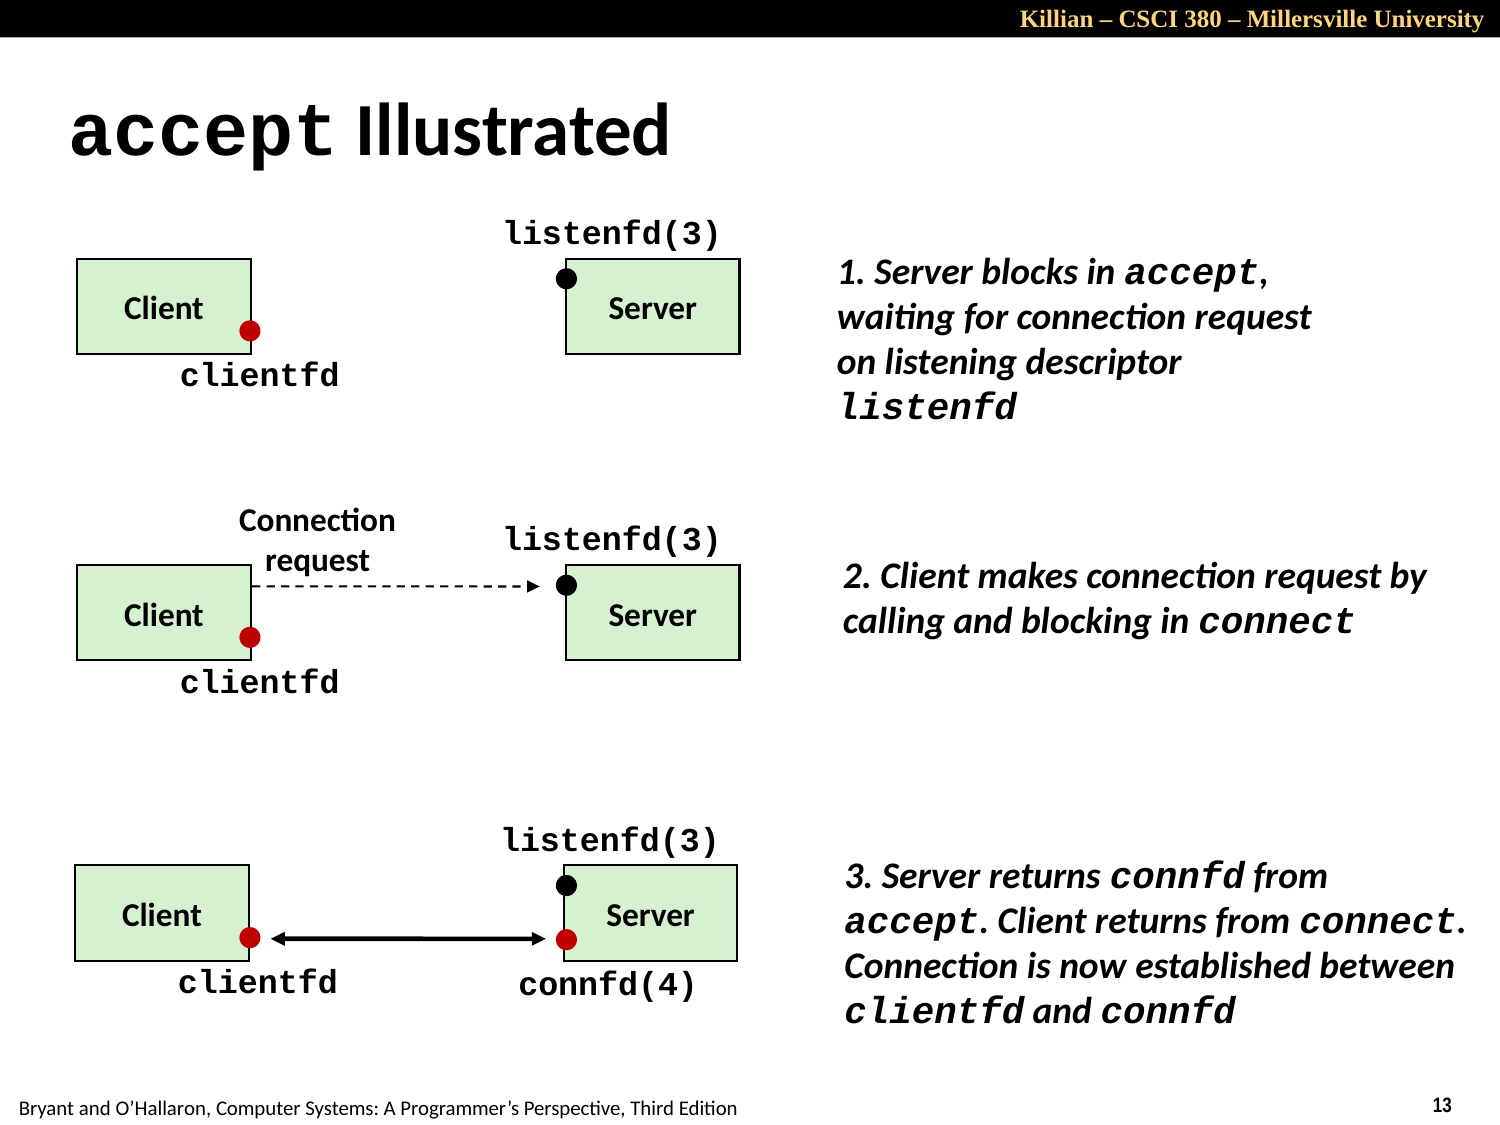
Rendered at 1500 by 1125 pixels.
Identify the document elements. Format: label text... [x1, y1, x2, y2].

text_box listenfd(3) [487, 203, 737, 259]
text_box listenfd(3) [485, 810, 735, 866]
title accept Illustrated [53, 77, 1430, 173]
text_box Server [565, 565, 740, 661]
text_box [239, 927, 261, 949]
text_box clientfd [165, 652, 355, 707]
text_box Client [75, 865, 249, 961]
text_box Connection request [224, 491, 412, 586]
text_box connfd(4) [503, 954, 714, 1010]
text_box listenfd(3) [487, 510, 737, 565]
text_box clientfd [162, 952, 353, 1008]
text_box [239, 320, 261, 342]
text_box [555, 929, 577, 951]
text_box clientfd [165, 345, 355, 401]
text_box 1. Server blocks in accept, waiting for connection request on listening descriptor listenfd [822, 239, 1363, 434]
text_box Client [77, 258, 251, 354]
text_box [555, 875, 577, 897]
text_box Client [77, 565, 251, 661]
text_box [239, 626, 261, 648]
text_box [555, 574, 577, 596]
text_box 2. Client makes connection request by calling and blocking in connect [828, 543, 1463, 649]
text_box [527, 580, 540, 593]
text_box [555, 268, 577, 290]
text_box 3. Server returns connfd from accept. Client returns from connect. Connection is now established between clientfd and connfd [829, 843, 1488, 1039]
text_box Server [565, 258, 740, 354]
text_box [270, 932, 546, 946]
text_box Server [563, 865, 738, 961]
